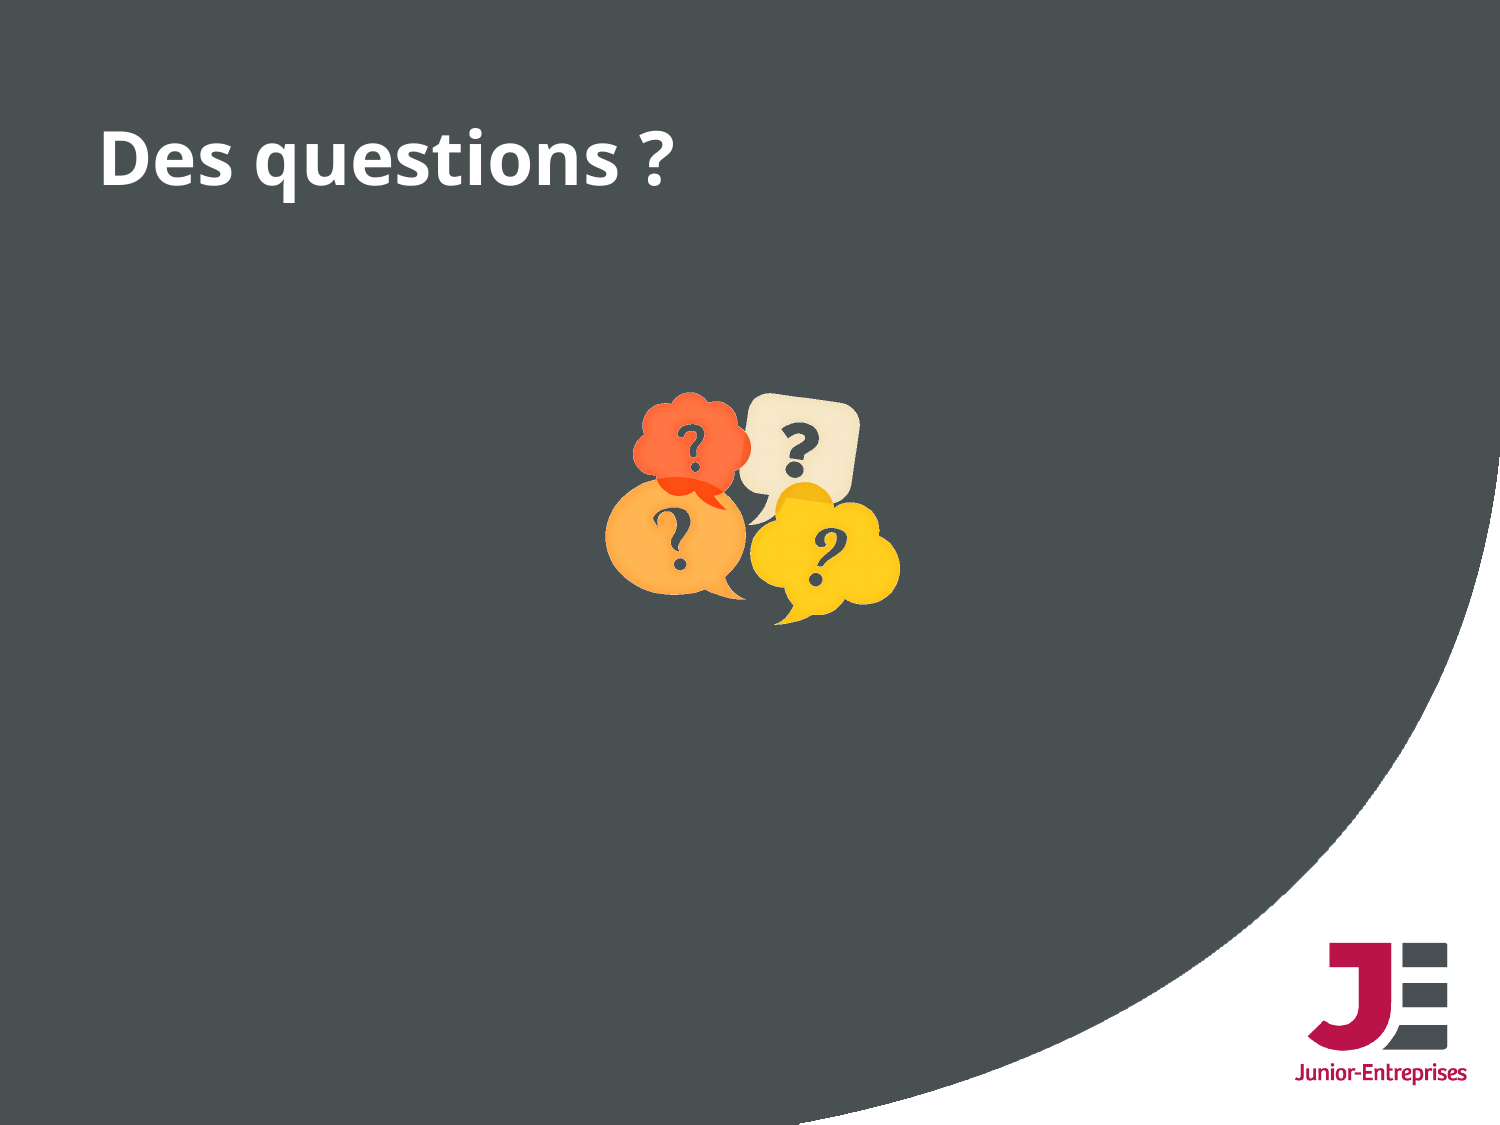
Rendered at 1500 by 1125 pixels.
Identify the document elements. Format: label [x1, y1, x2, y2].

picture [556, 313, 1500, 1125]
